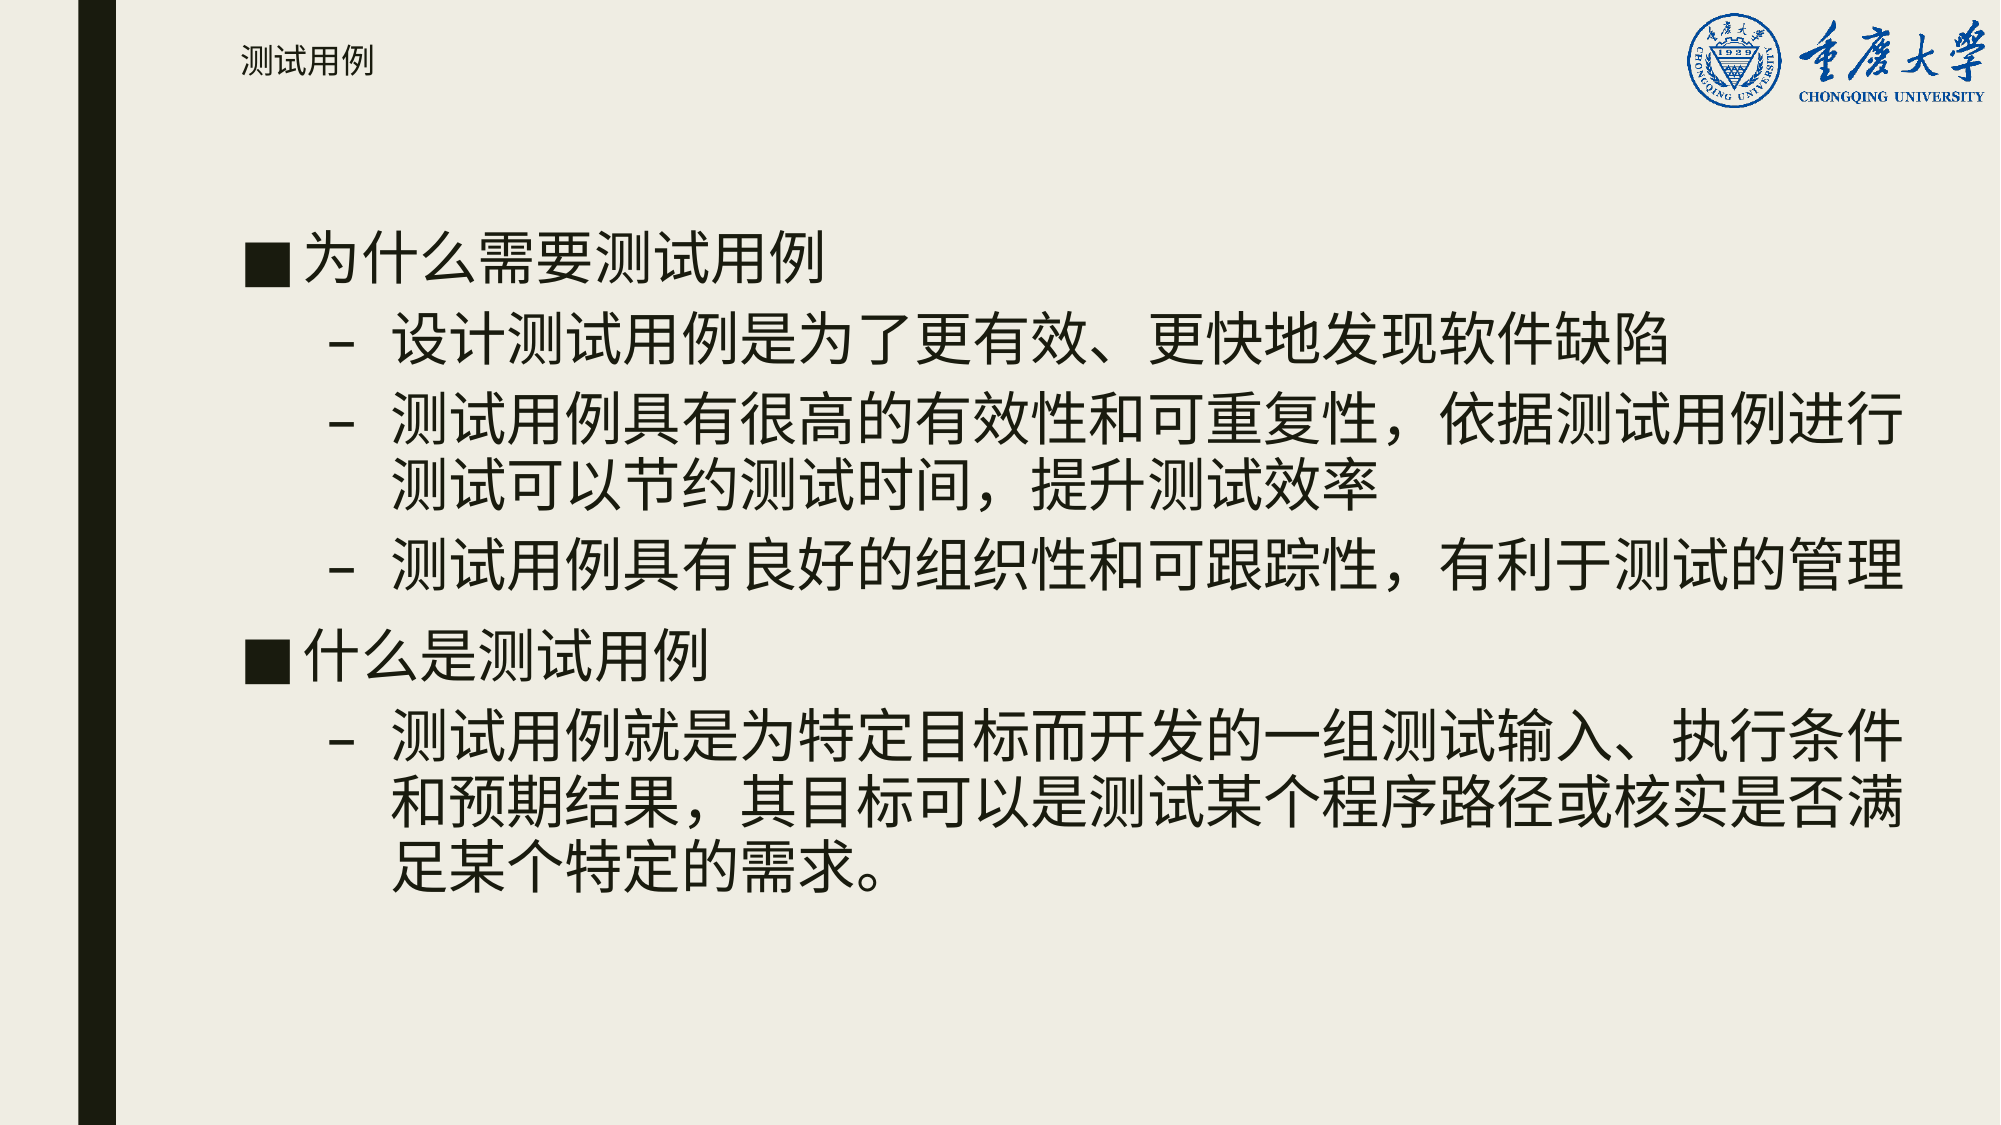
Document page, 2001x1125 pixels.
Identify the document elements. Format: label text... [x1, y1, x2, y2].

title 测试用例 [225, 37, 1800, 132]
list 为什么需要测试用例 设计测试用例是为了更有效、更快地发现软件缺陷 测试用例具有很高的有效性和可重复性，依据测试用例进行测试可以节约测试时间，提升测试效率 测试用例具有良好的组织性和可跟踪性，有利于测试的管理 什么是测试用例 测试用例就是为特定目标而开发的一组测试输入、执行条件和预期结果，其目标可以是测试某个程序路径或核实是否满足某个特定的需求。 [225, 219, 1972, 1041]
picture [1687, 13, 1985, 108]
